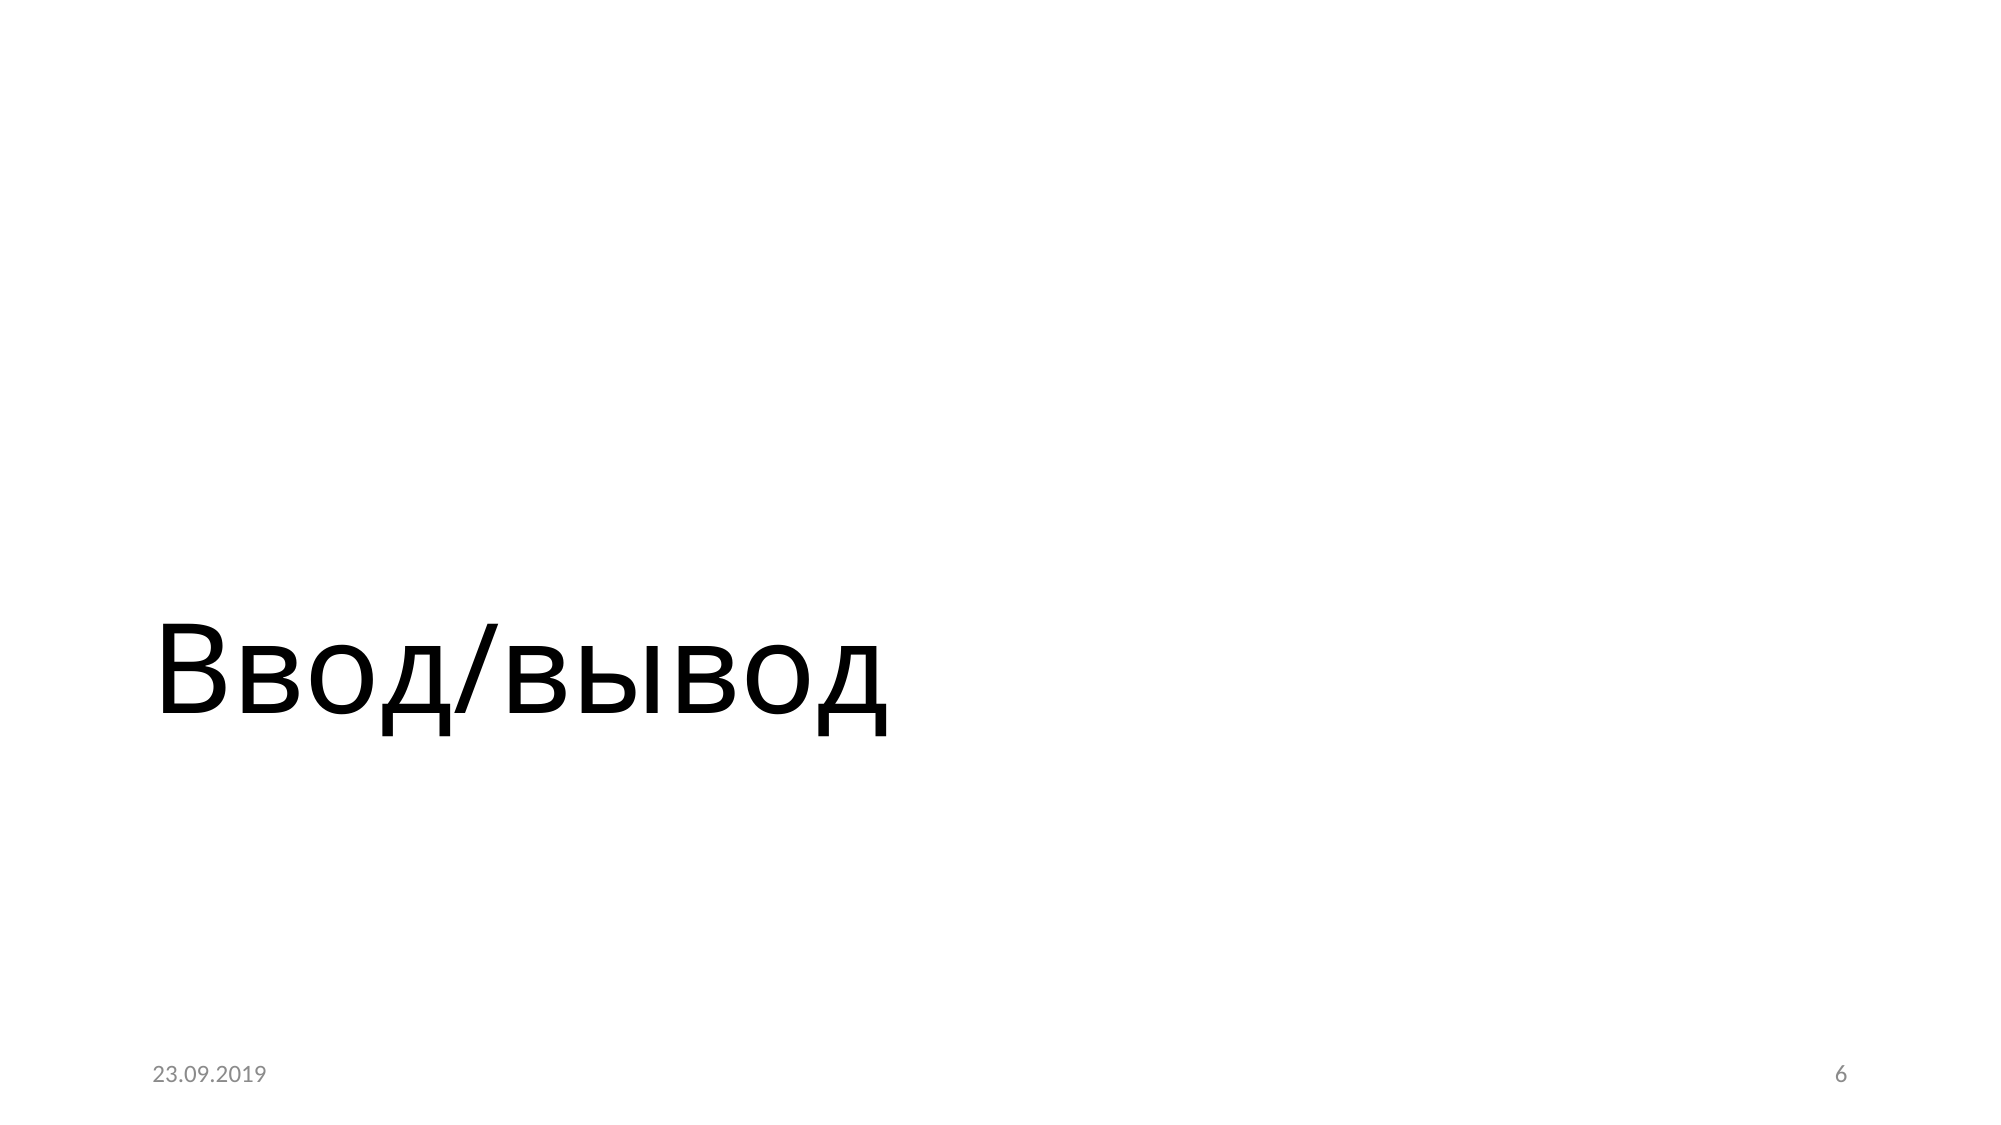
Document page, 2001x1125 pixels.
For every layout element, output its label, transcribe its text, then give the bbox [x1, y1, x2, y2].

slide_number 6 [1412, 1042, 1863, 1103]
title Ввод/вывод [136, 280, 1862, 749]
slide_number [137, 1042, 588, 1103]
